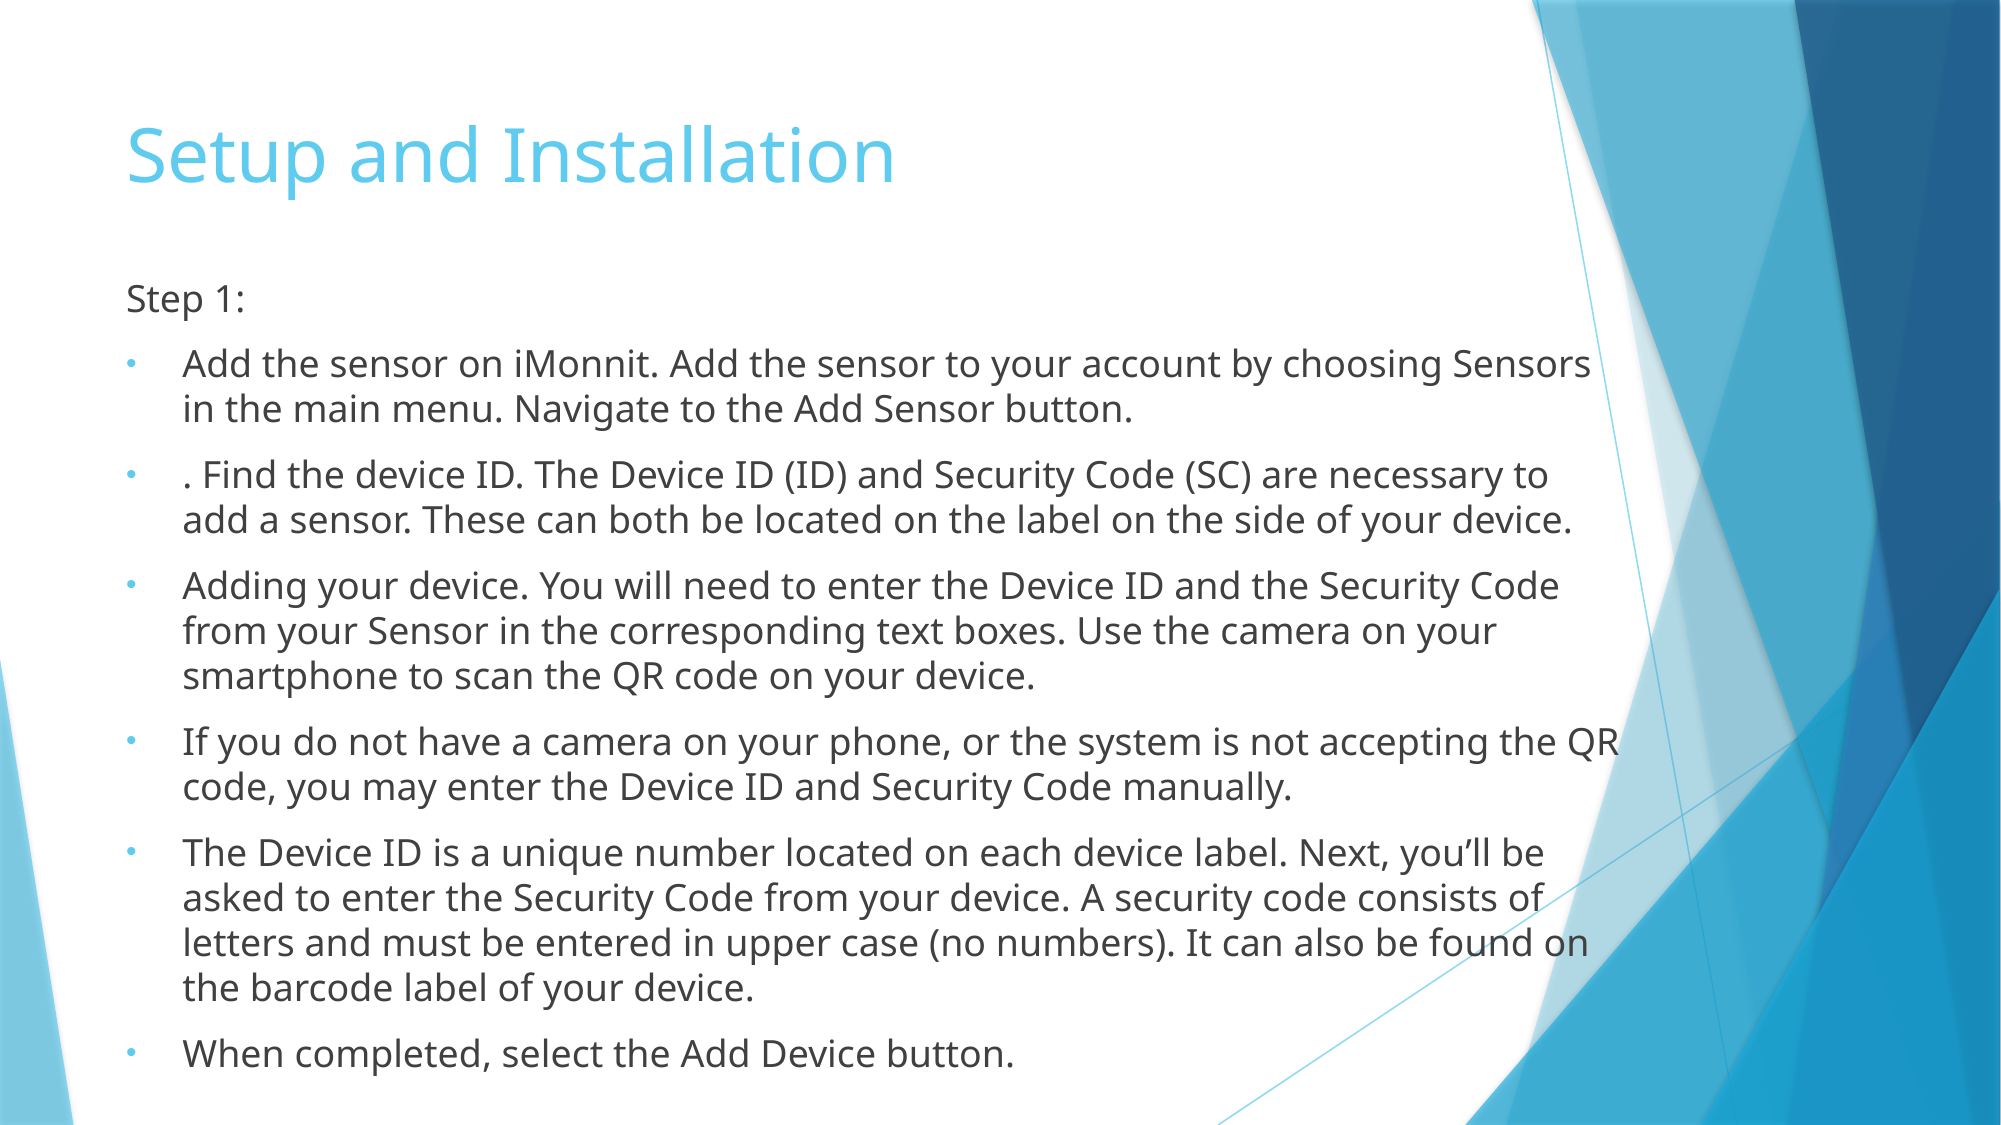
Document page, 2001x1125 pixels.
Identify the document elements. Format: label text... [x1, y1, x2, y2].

title Setup and Installation [111, 99, 1522, 267]
list Step 1: Add the sensor on iMonnit. Add the sensor to your account by choosing Sensors in the main menu. Navigate to the Add Sensor button. . Find the device ID. The Device ID (ID) and Security Code (SC) are necessary to add a sensor. These can both be located on the label on the side of your device. Adding your device. You will need to enter the Device ID and the Security Code from your Sensor in the corresponding text boxes. Use the camera on your smartphone to scan the QR code on your device. If you do not have a camera on your phone, or the system is not accepting the QR code, you may enter the Device ID and Security Code manually. The Device ID is a unique number located on each device label. Next, you’ll be asked to enter the Security Code from your device. A security code consists of letters and must be entered in upper case (no numbers). It can also be found on the barcode label of your device. When completed, select the Add Device button. [111, 267, 1643, 1093]
